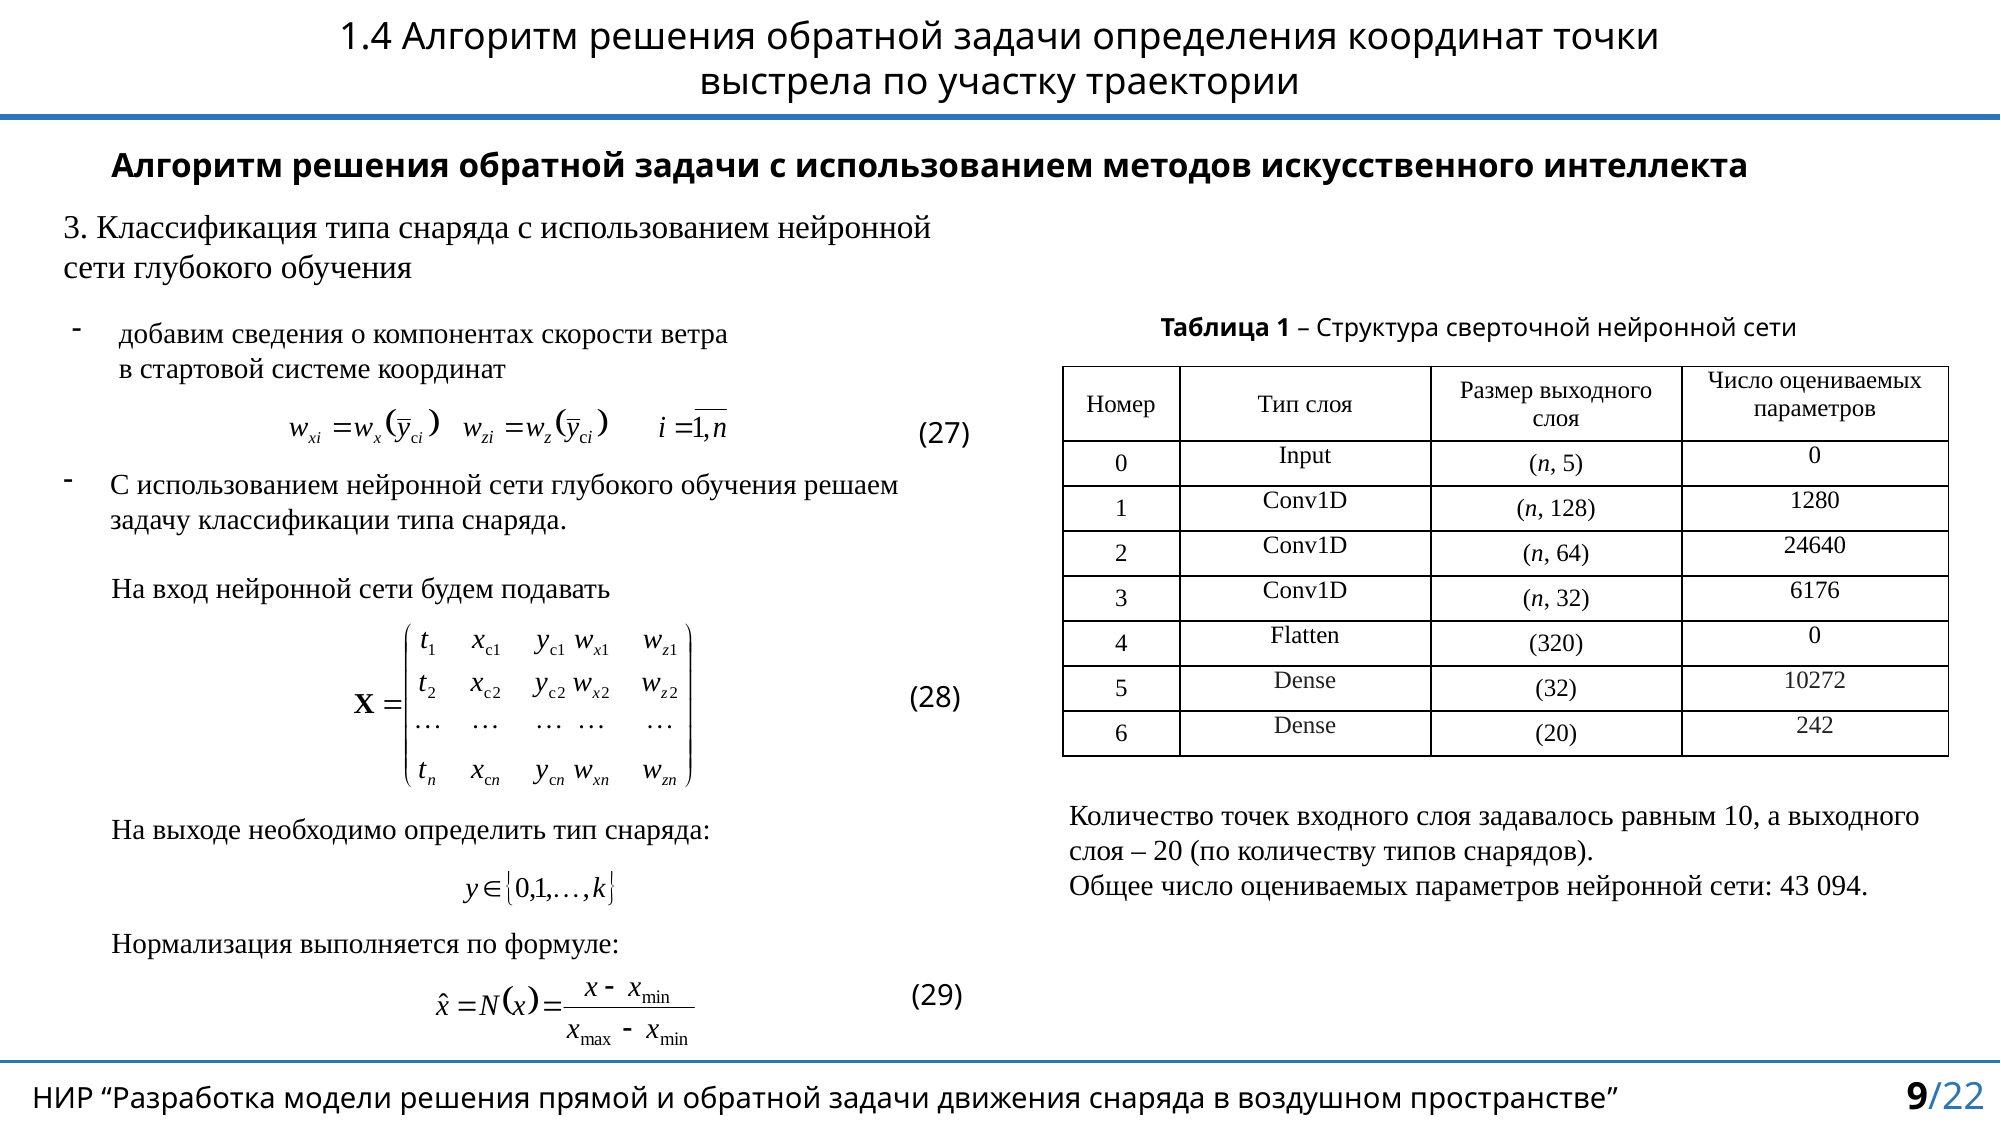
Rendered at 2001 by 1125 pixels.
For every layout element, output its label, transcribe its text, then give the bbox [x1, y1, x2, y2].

text_box 9/22 [1833, 1064, 2000, 1125]
table_header Число оцениваемых параметров [1683, 367, 1948, 440]
table_cell 6 [1064, 712, 1179, 755]
table_cell 2 [1064, 532, 1179, 575]
table_cell 0 [1064, 442, 1179, 485]
table_cell 242 [1683, 712, 1948, 755]
table_cell (n, 5) [1432, 442, 1681, 485]
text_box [430, 968, 700, 1052]
text_box С использованием нейронной сети глубокого обучения решаем задачу классификации типа снаряда. [48, 458, 962, 543]
table_header Номер [1064, 367, 1179, 440]
table_cell Conv1D [1181, 532, 1430, 575]
table_cell 4 [1064, 622, 1179, 665]
table_cell 6176 [1683, 577, 1948, 620]
text_box 3. Классификация типа снаряда с использованием нейронной сети глубокого обучения [48, 198, 997, 293]
table_cell (n, 64) [1432, 532, 1681, 575]
table_cell 1280 [1683, 487, 1948, 530]
table_cell (320) [1432, 622, 1681, 665]
text_box Таблица 1 – Структура сверточной нейронной сети [1116, 303, 1849, 349]
table_cell 0 [1683, 622, 1948, 665]
table_cell Dense [1181, 667, 1430, 710]
table_cell 10272 [1683, 667, 1948, 710]
table_cell Flatten [1181, 622, 1430, 665]
table_cell 3 [1064, 577, 1179, 620]
table_cell (32) [1432, 667, 1681, 710]
table_cell 1 [1064, 487, 1179, 530]
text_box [458, 871, 622, 911]
text_box добавим сведения о компонентах скорости ветра в стартовой системе координат [57, 307, 997, 392]
text_box Алгоритм решения обратной задачи с использованием методов искусственного интеллекта [96, 137, 1949, 192]
text_box 1.4 Алгоритм решения обратной задачи определения координат точки выстрела по участку траектории [249, 4, 1750, 110]
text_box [458, 409, 609, 449]
text_box НИР “Разработка модели решения прямой и обратной задачи движения снаряда в воздушном пространстве” [17, 1071, 1834, 1122]
table_cell Conv1D [1181, 577, 1430, 620]
table_cell Input [1181, 442, 1430, 485]
text_box Количество точек входного слоя задавалось равным 10, а выходного слоя – 20 (по количеству типов снарядов). Общее число оцениваемых параметров нейронной сети: 43 094. [1054, 788, 1949, 909]
table_cell (20) [1432, 712, 1681, 755]
table_cell (n, 128) [1432, 487, 1681, 530]
text_box (27) [904, 406, 985, 457]
text_box На вход нейронной сети будем подавать [96, 562, 641, 612]
text_box На выходе необходимо определить тип снаряда: [96, 803, 727, 853]
text_box (29) [896, 968, 978, 1019]
text_box Нормализация выполняется по формуле: [96, 916, 636, 967]
table_cell 5 [1064, 667, 1179, 710]
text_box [655, 404, 731, 448]
table_header Размер выходного слоя [1432, 367, 1681, 440]
table_cell 0 [1683, 442, 1948, 485]
table_header Тип слоя [1181, 367, 1430, 440]
table_cell Dense [1181, 712, 1430, 755]
table_cell Conv1D [1181, 487, 1430, 530]
table_cell (n, 32) [1432, 577, 1681, 620]
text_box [349, 618, 700, 794]
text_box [284, 409, 440, 449]
table_cell 24640 [1683, 532, 1948, 575]
text_box (28) [894, 670, 976, 721]
